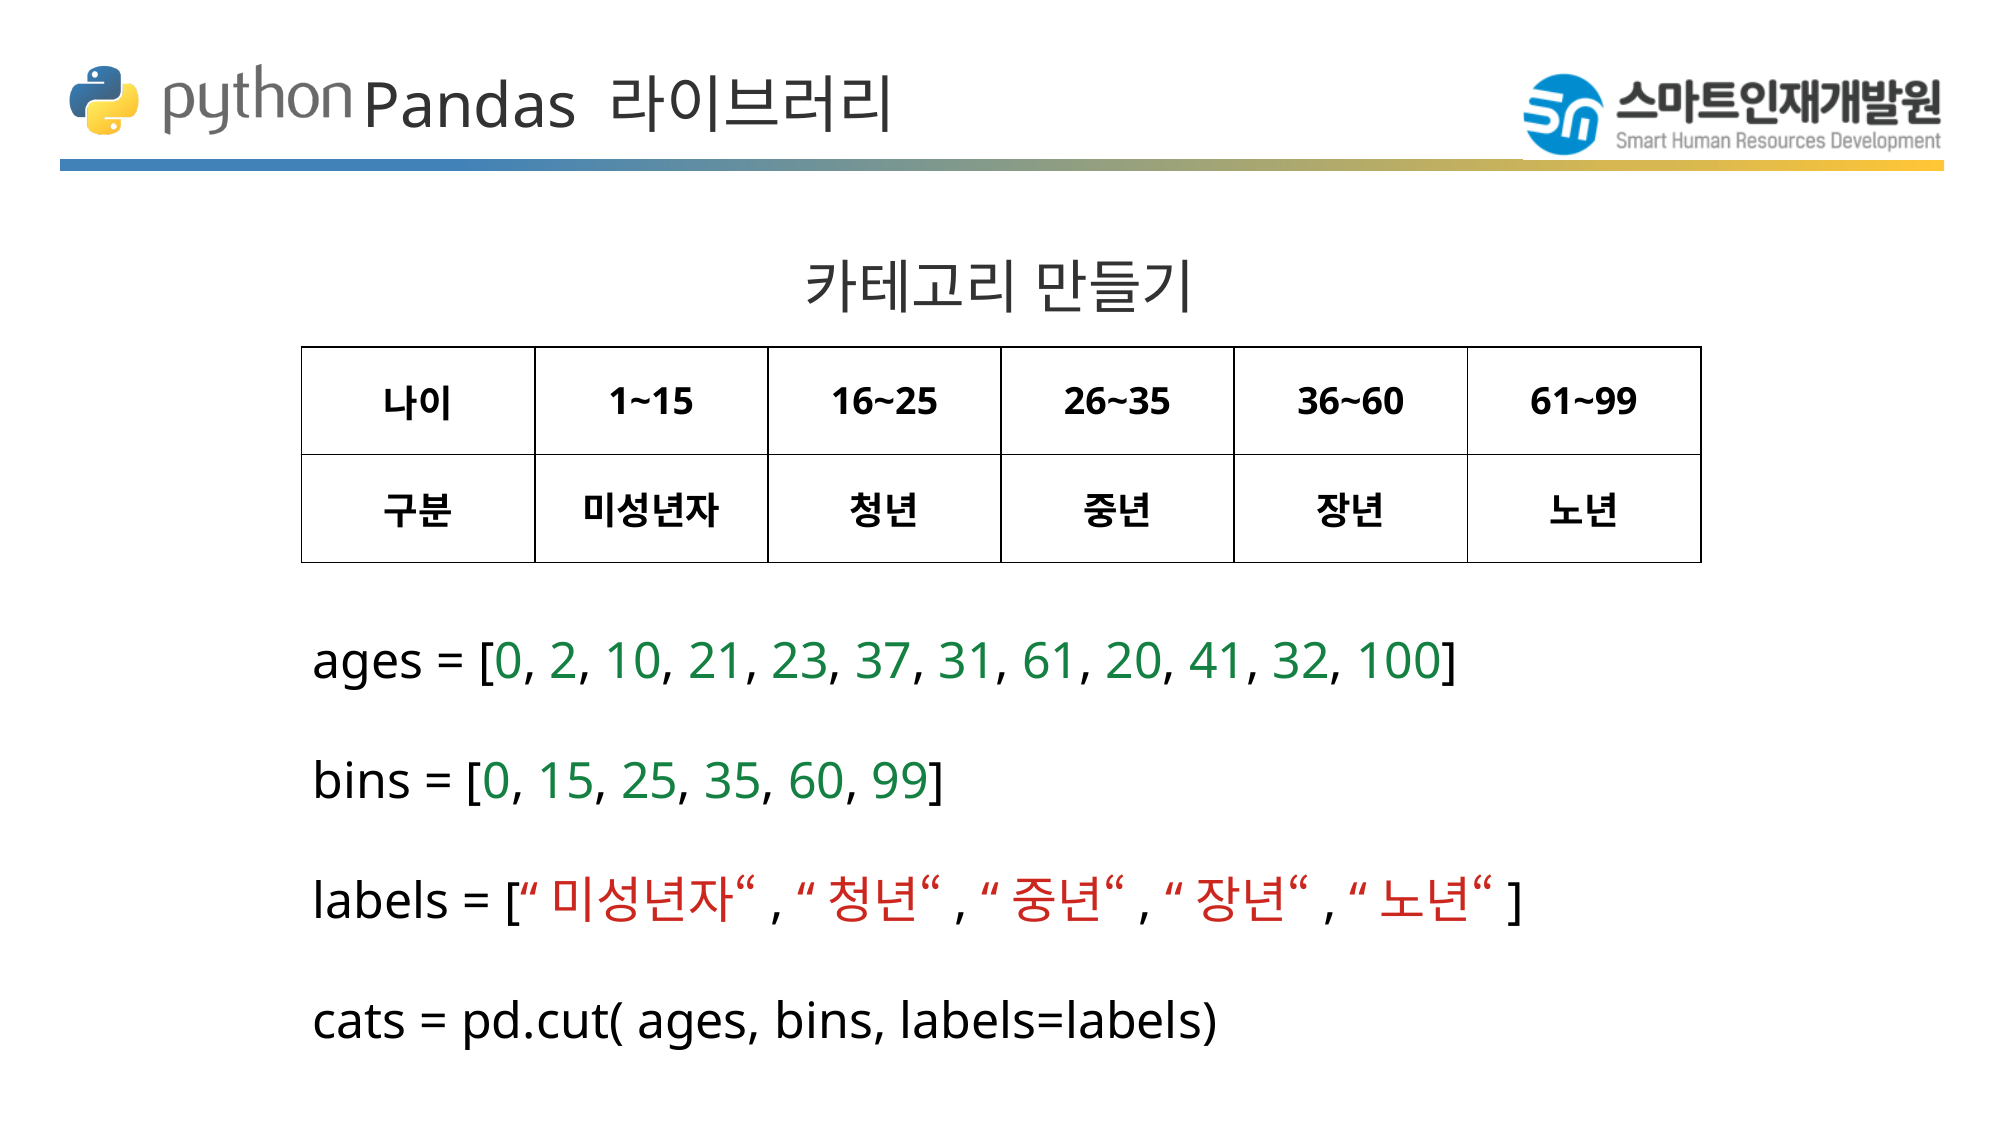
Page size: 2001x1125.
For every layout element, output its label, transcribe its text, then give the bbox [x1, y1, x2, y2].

table_header 36~60 [1235, 348, 1467, 454]
text_box ages = [0, 2, 10, 21, 23, 37, 31, 61, 20, 41, 32, 100] bins = [0, 15, 25, 35, 60, 99] labels = [“미성년자“, “청년“, “중년“, “장년“, “노년“] cats = pd.cut( ages, bins, labels=labels) [301, 622, 1551, 1094]
text_box Pandas 라이브러리 [347, 57, 911, 148]
table_header 61~99 [1468, 348, 1700, 454]
table_header 26~35 [1002, 348, 1233, 454]
table_cell 노년 [1468, 455, 1700, 562]
table_header 1~15 [536, 348, 767, 454]
table_cell 미성년자 [536, 455, 767, 562]
text_box 카테고리 만들기 [129, 229, 1871, 328]
table_cell 중년 [1002, 455, 1233, 562]
table_header 16~25 [769, 348, 1000, 454]
table_cell 구분 [302, 455, 534, 562]
table_header 나이 [302, 348, 534, 454]
table_cell 청년 [769, 455, 1000, 562]
picture [60, 55, 363, 147]
table_cell 장년 [1235, 455, 1467, 562]
picture [1523, 68, 1952, 160]
